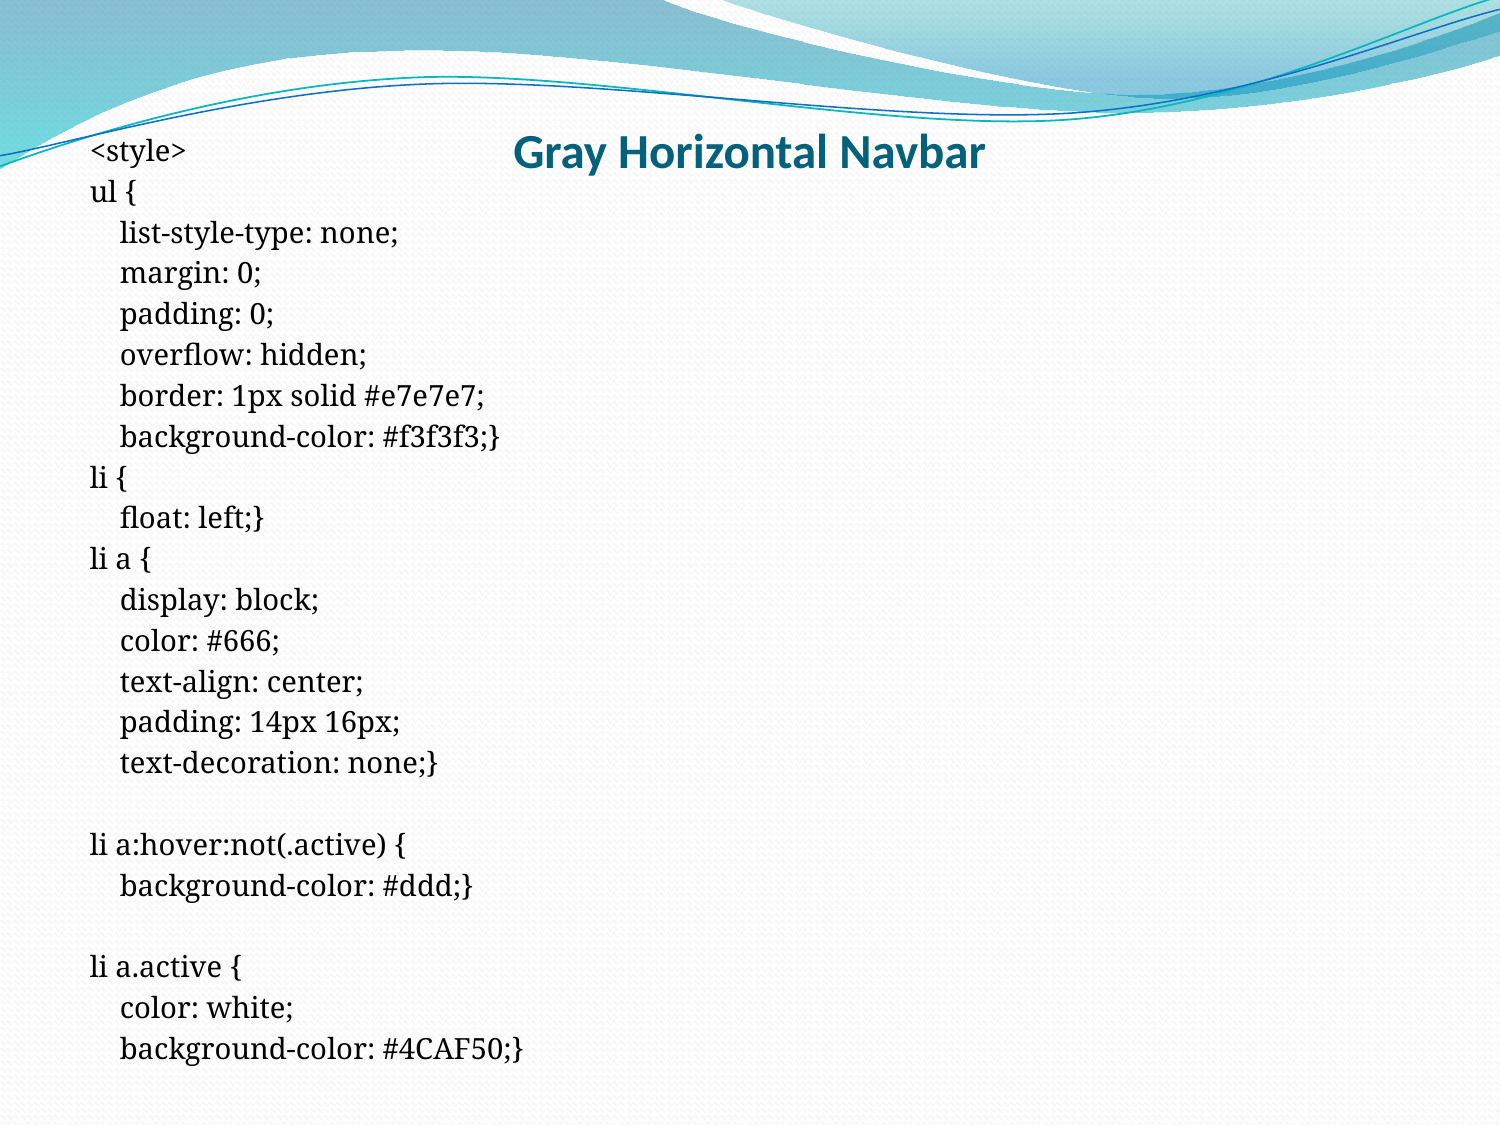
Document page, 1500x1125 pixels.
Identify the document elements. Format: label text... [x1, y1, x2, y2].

list <style> ul { list-style-type: none; margin: 0; padding: 0; overflow: hidden; border: 1px solid #e7e7e7; background-color: #f3f3f3;} li { float: left;} li a { display: block; color: #666; text-align: center; padding: 14px 16px; text-decoration: none;} li a:hover:not(.active) { background-color: #ddd;} li a.active { color: white; background-color: #4CAF50;} [75, 125, 1425, 1088]
title Gray Horizontal Navbar [75, 112, 1425, 125]
